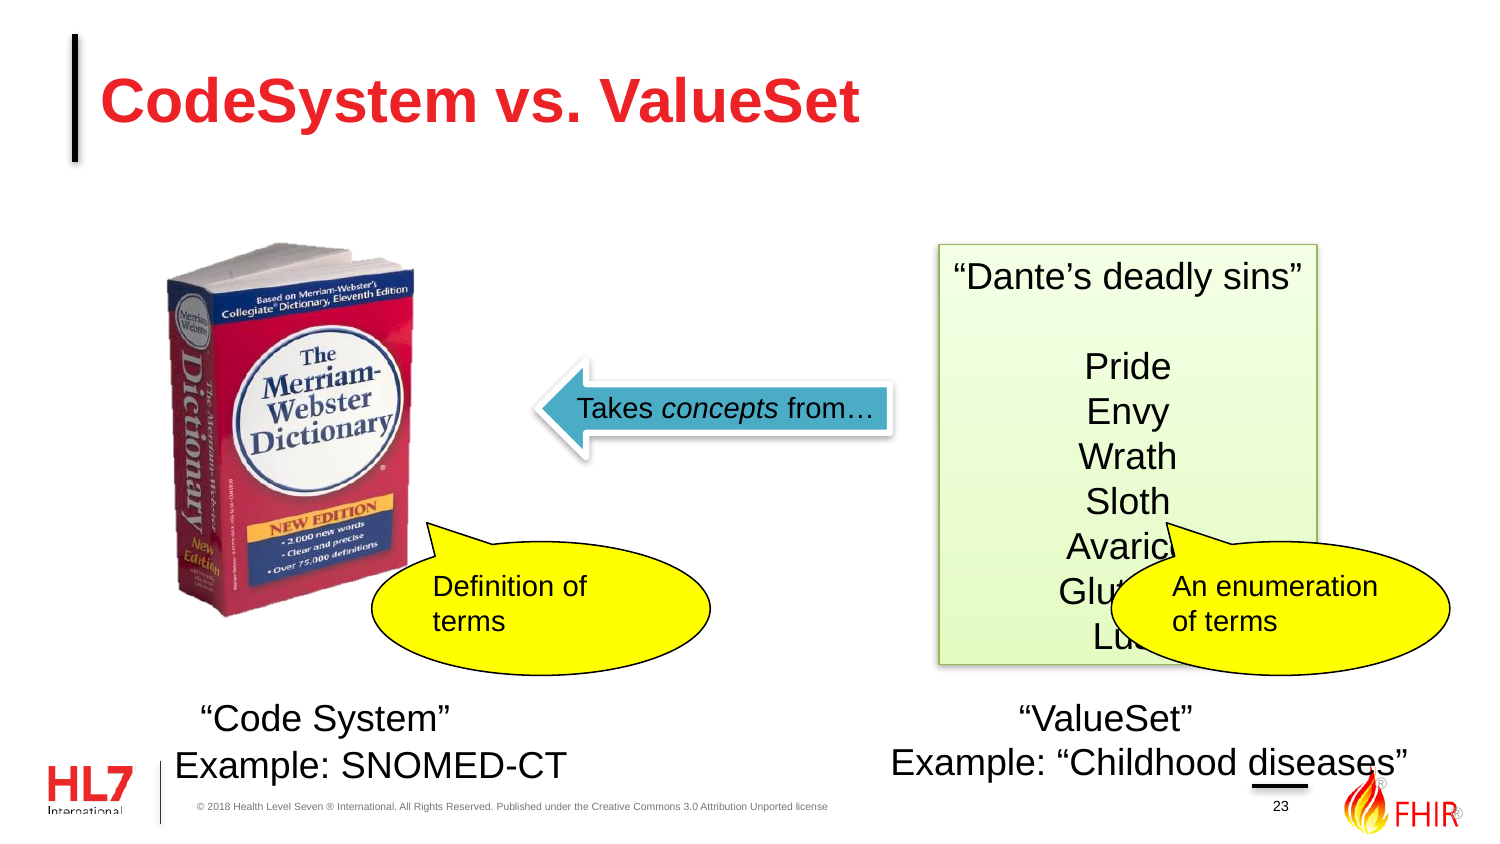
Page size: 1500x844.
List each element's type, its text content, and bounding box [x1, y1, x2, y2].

text_box “ValueSet” [1004, 686, 1208, 730]
footer © 2018 Health Level Seven ® International. All Rights Reserved. Published under the Creative Commons 3.0 Attribution Unported license [196, 786, 941, 813]
picture [160, 235, 421, 629]
text_box Example: “Childhood diseases” [875, 730, 1423, 791]
slide_number 23 [1258, 791, 1304, 814]
text_box Example: SNOMED-CT [159, 733, 583, 794]
text_box “Code System” [185, 686, 466, 733]
text_box Definition of terms [389, 522, 711, 676]
title CodeSystem vs. ValueSet [100, 33, 1451, 163]
text_box Takes concepts from… [534, 356, 894, 461]
text_box “Dante’s deadly sins” Pride Envy Wrath Sloth Avarice Gluttony Lust [938, 244, 1318, 665]
picture [1339, 760, 1463, 837]
text_box An enumeration of terms [1111, 522, 1450, 676]
